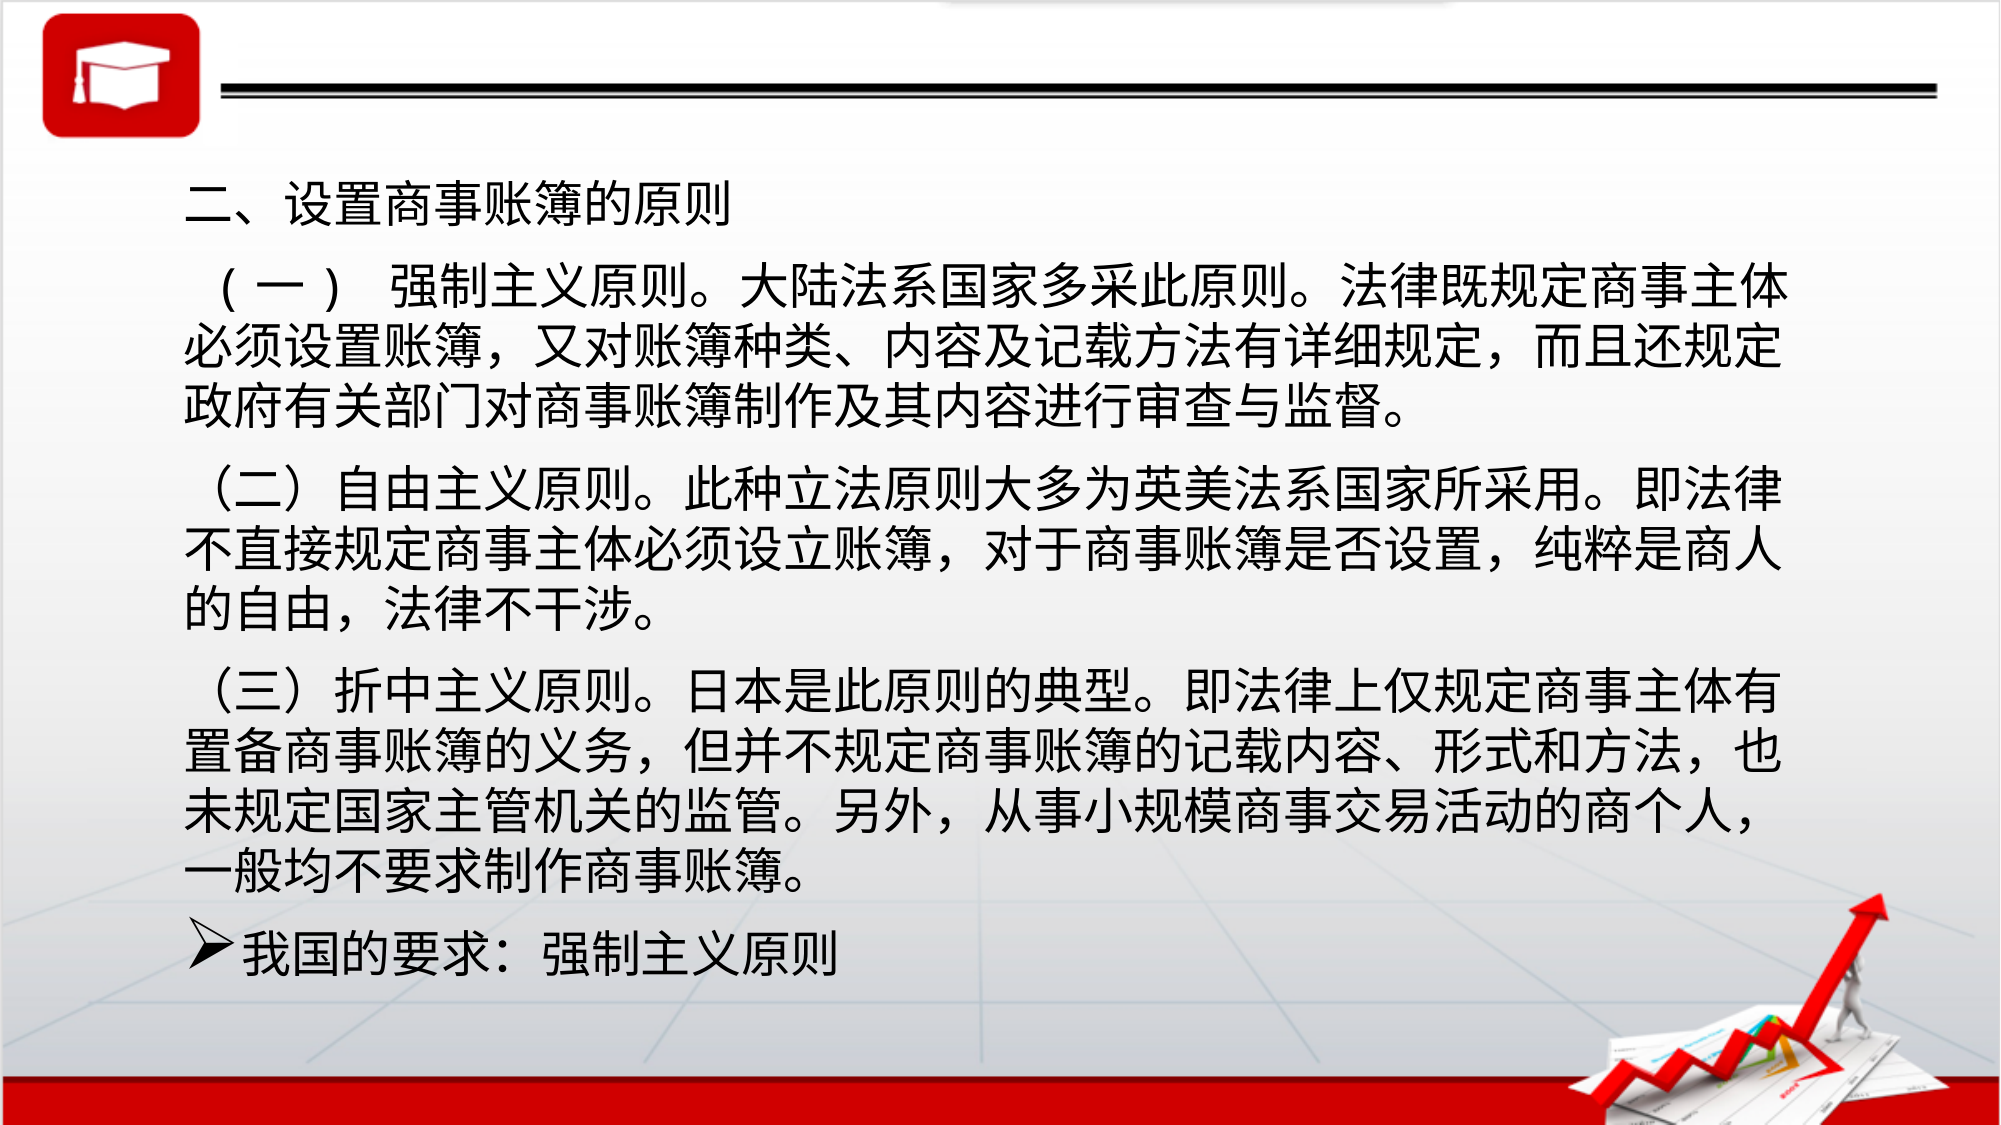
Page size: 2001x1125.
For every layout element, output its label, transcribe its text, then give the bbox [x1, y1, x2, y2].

picture [0, 0, 2001, 1125]
list 二、设置商事账簿的原则 (一) 强制主义原则。大陆法系国家多采此原则。法律既规定商事主体必须设置账簿，又对账簿种类、内容及记载方法有详细规定，而且还规定政府有关部门对商事账簿制作及其内容进行审查与监督。 （二）自由主义原则。此种立法原则大多为英美法系国家所采用。即法律不直接规定商事主体必须设立账簿，对于商事账簿是否设置，纯粹是商人的自由，法律不干涉。 （三）折中主义原则。日本是此原则的典型。即法律上仅规定商事主体有置备商事账簿的义务，但并不规定商事账簿的记载内容、形式和方法，也未规定国家主管机关的监管。另外，从事小规模商事交易活动的商个人，一般均不要求制作商事账簿。 我国的要求：强制主义原则 [168, 131, 1832, 1023]
